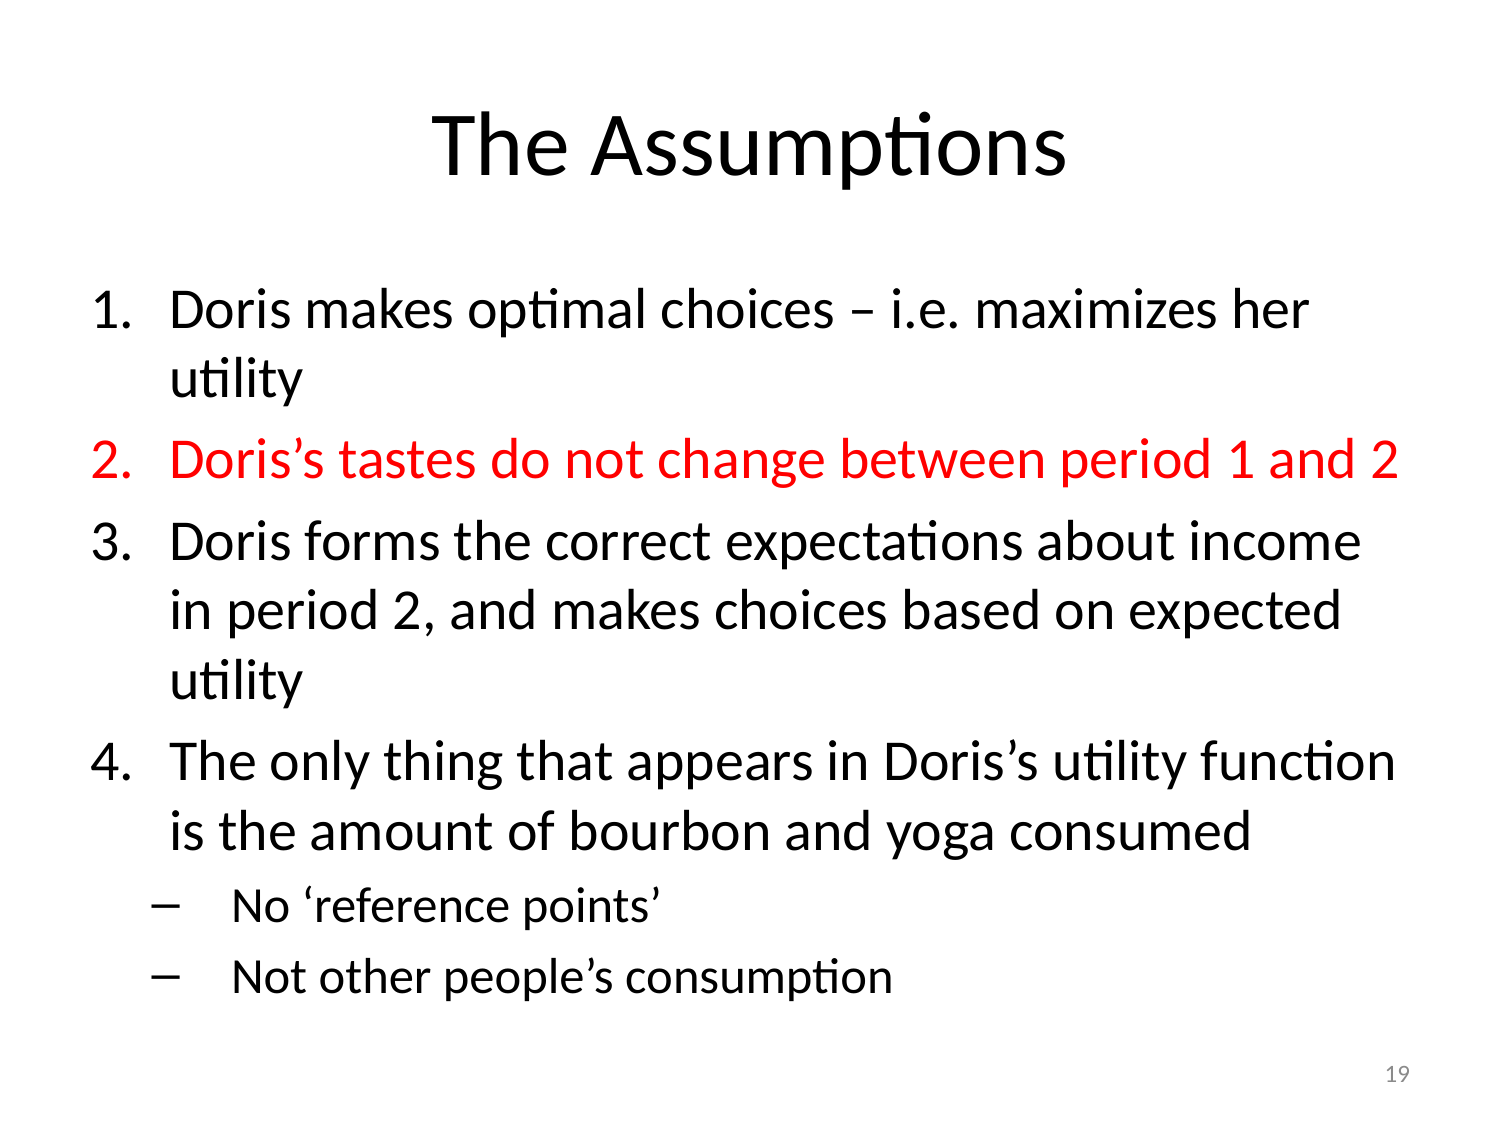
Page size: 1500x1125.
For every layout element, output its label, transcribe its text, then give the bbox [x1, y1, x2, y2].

slide_number 19 [1074, 1042, 1425, 1103]
list Doris makes optimal choices – i.e. maximizes her utility Doris’s tastes do not change between period 1 and 2 Doris forms the correct expectations about income in period 2, and makes choices based on expected utility The only thing that appears in Doris’s utility function is the amount of bourbon and yoga consumed No ‘reference points’ Not other people’s consumption [75, 262, 1425, 1063]
title The Assumptions [75, 45, 1425, 233]
